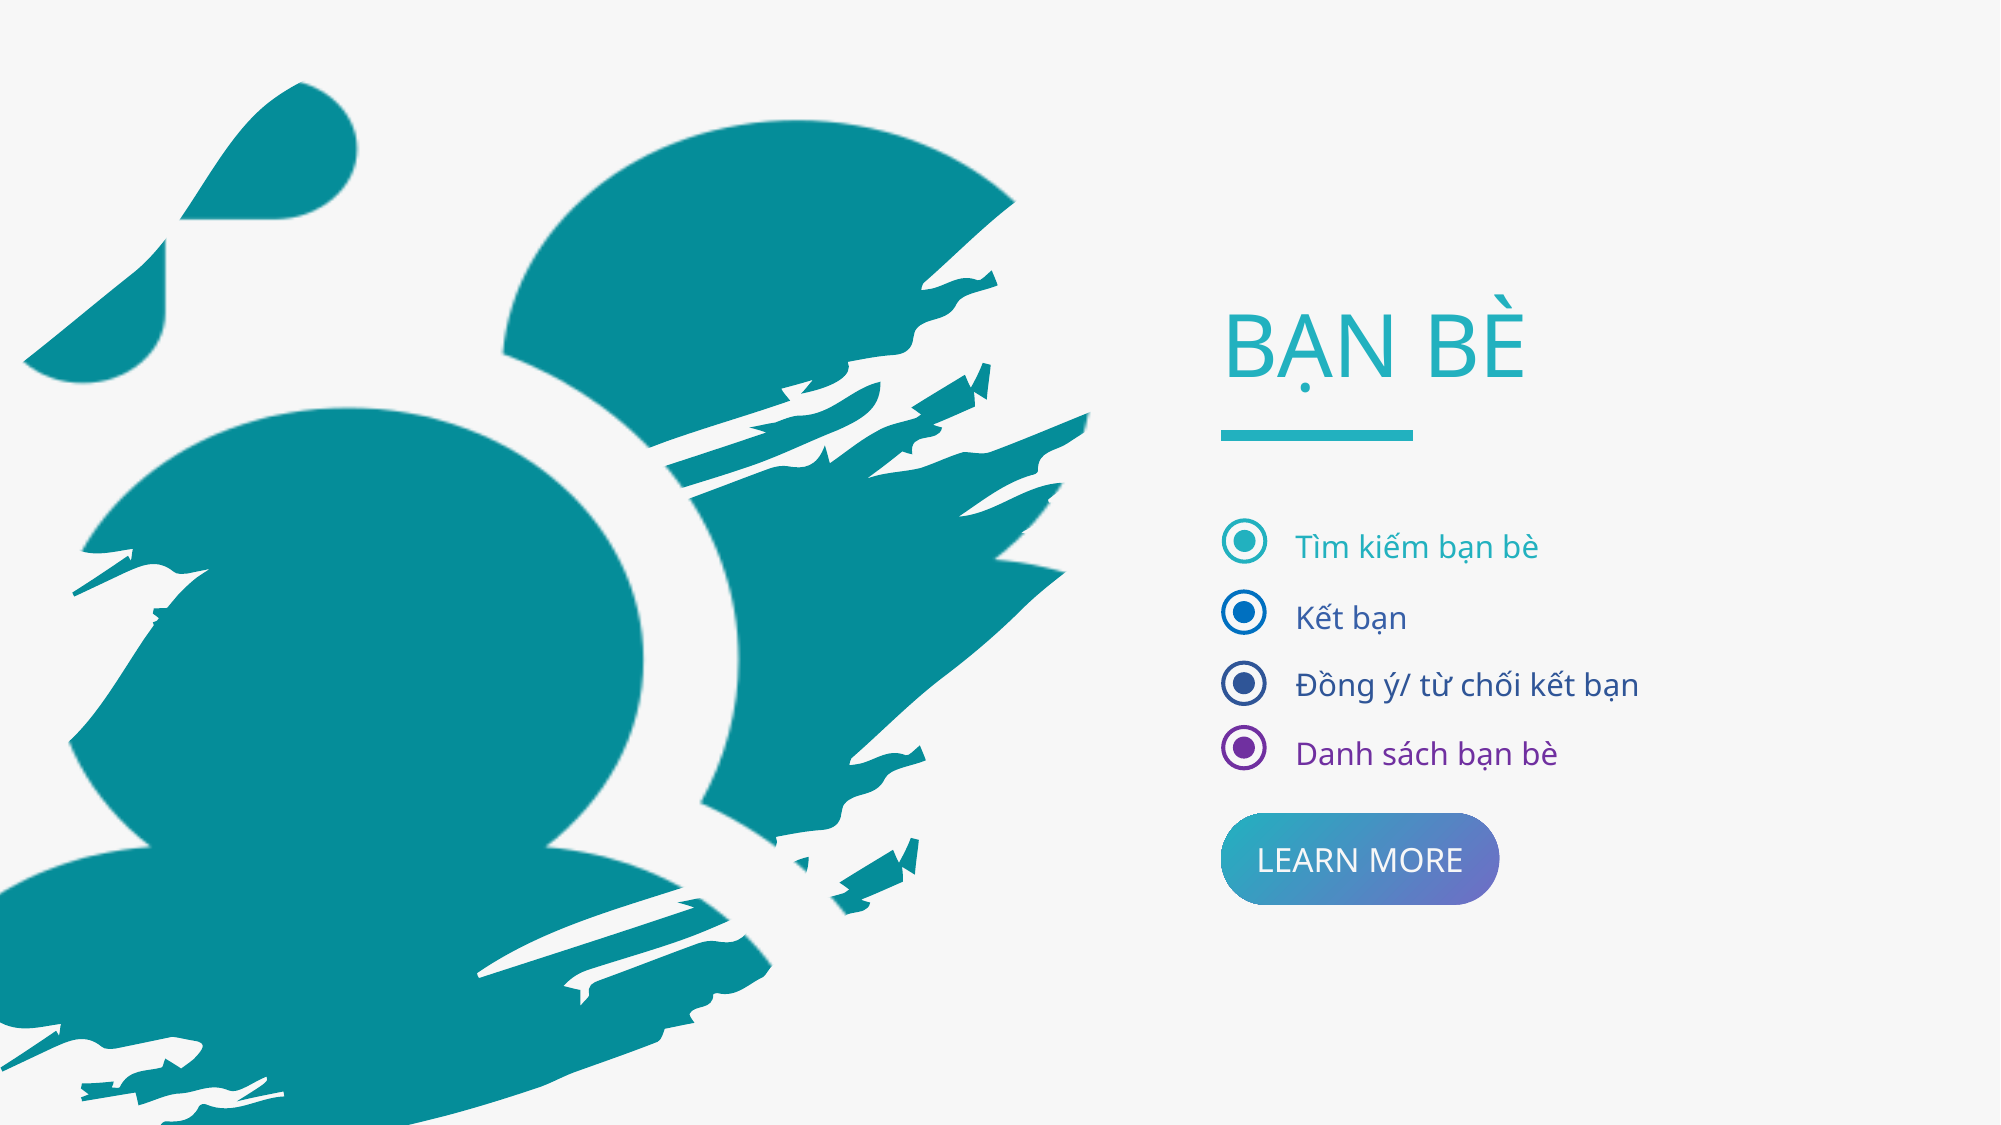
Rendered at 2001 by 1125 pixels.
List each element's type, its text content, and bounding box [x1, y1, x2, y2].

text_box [1221, 660, 1267, 706]
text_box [1221, 724, 1267, 771]
picture [0, 0, 1267, 1125]
text_box Danh sách bạn bè [1295, 725, 1972, 772]
text_box Kết bạn [1295, 589, 1972, 636]
text_box BẠN BÈ [1267, 289, 1788, 395]
text_box Tìm kiếm bạn bè [1295, 517, 1972, 565]
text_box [1221, 589, 1267, 635]
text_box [1221, 518, 1268, 564]
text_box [1267, 812, 1500, 905]
text_box Đồng ý/ từ chối kết bạn [1295, 656, 1972, 703]
